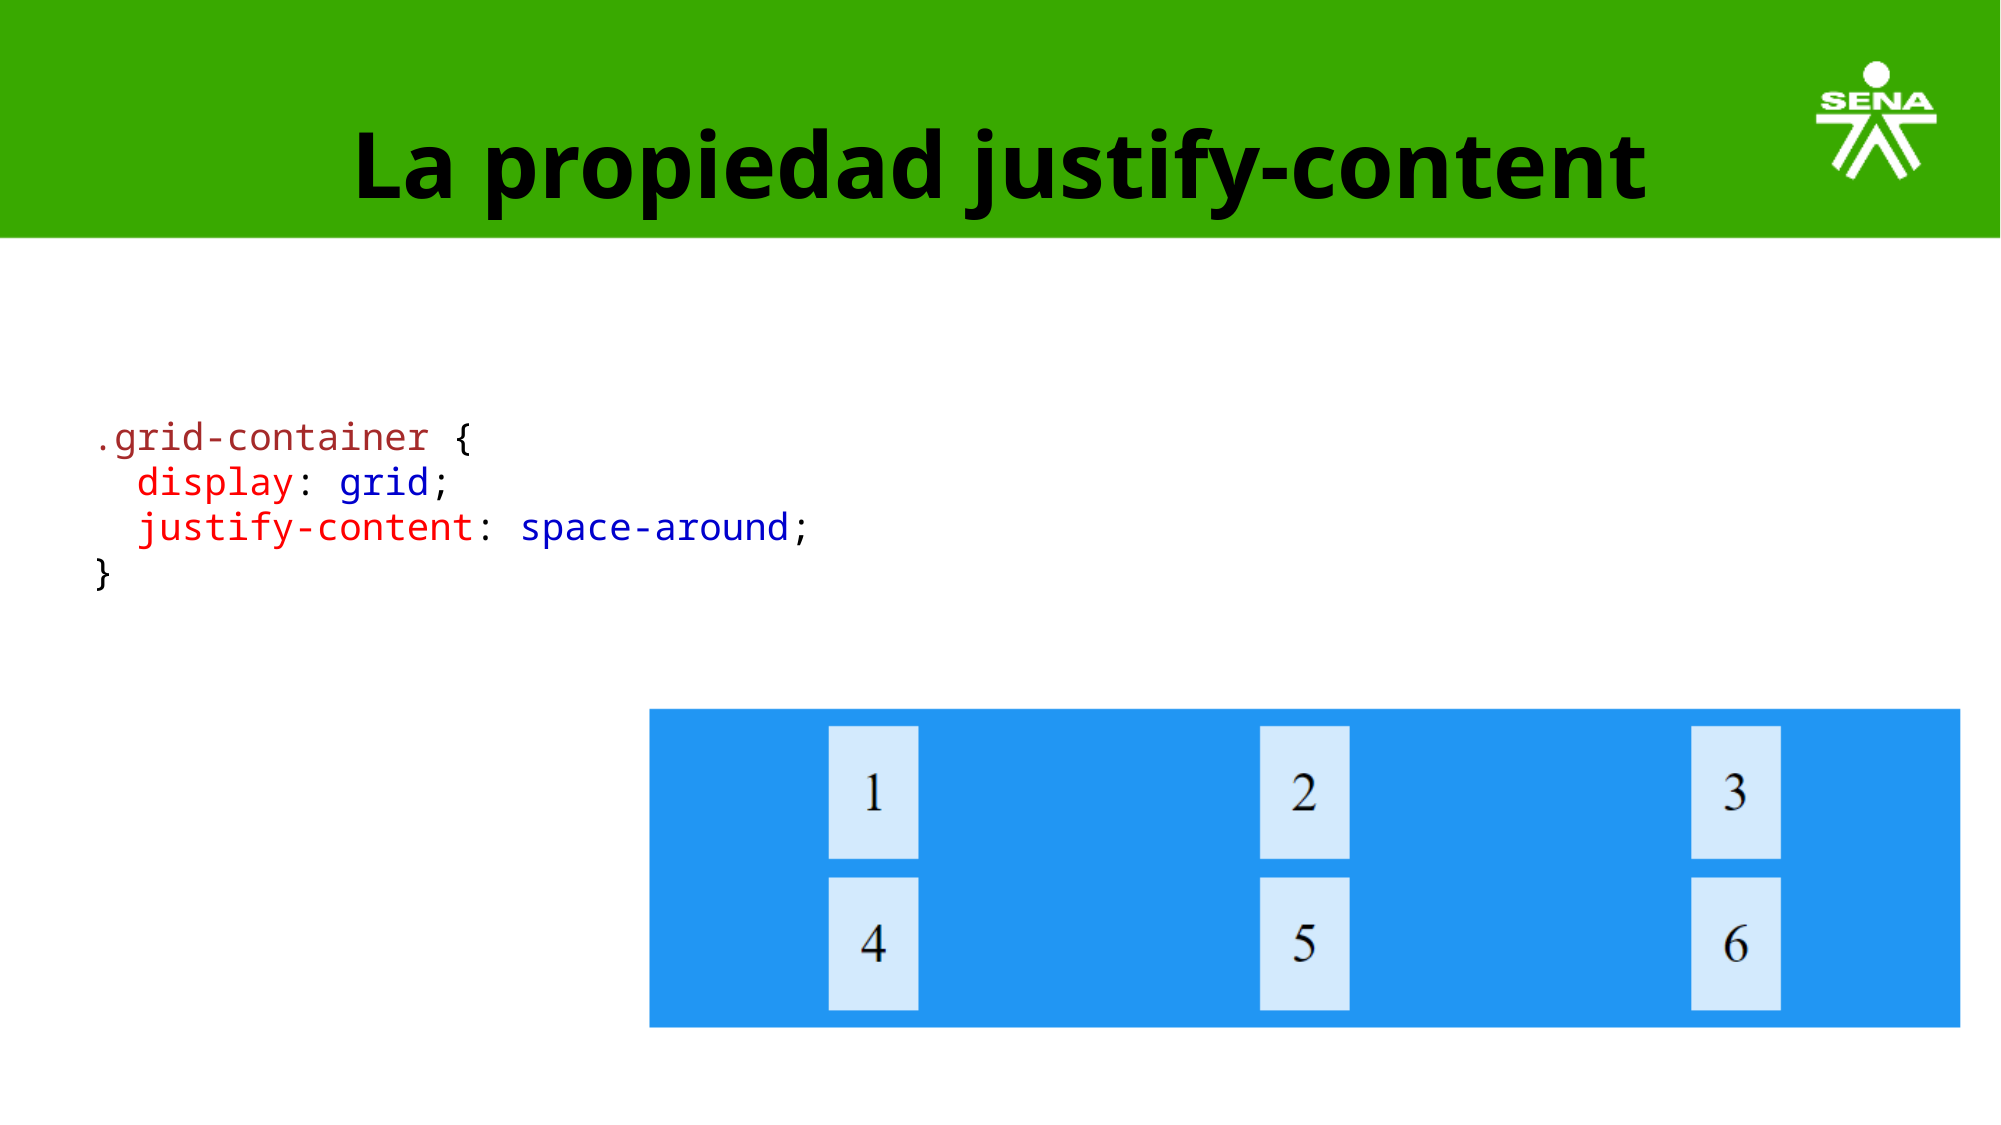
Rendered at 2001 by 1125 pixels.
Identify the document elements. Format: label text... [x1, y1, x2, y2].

text_box .grid-container { display: grid; justify-content: space-around; } [77, 405, 827, 601]
picture [0, 0, 2001, 1125]
title La propiedad justify-content [137, 59, 1863, 278]
